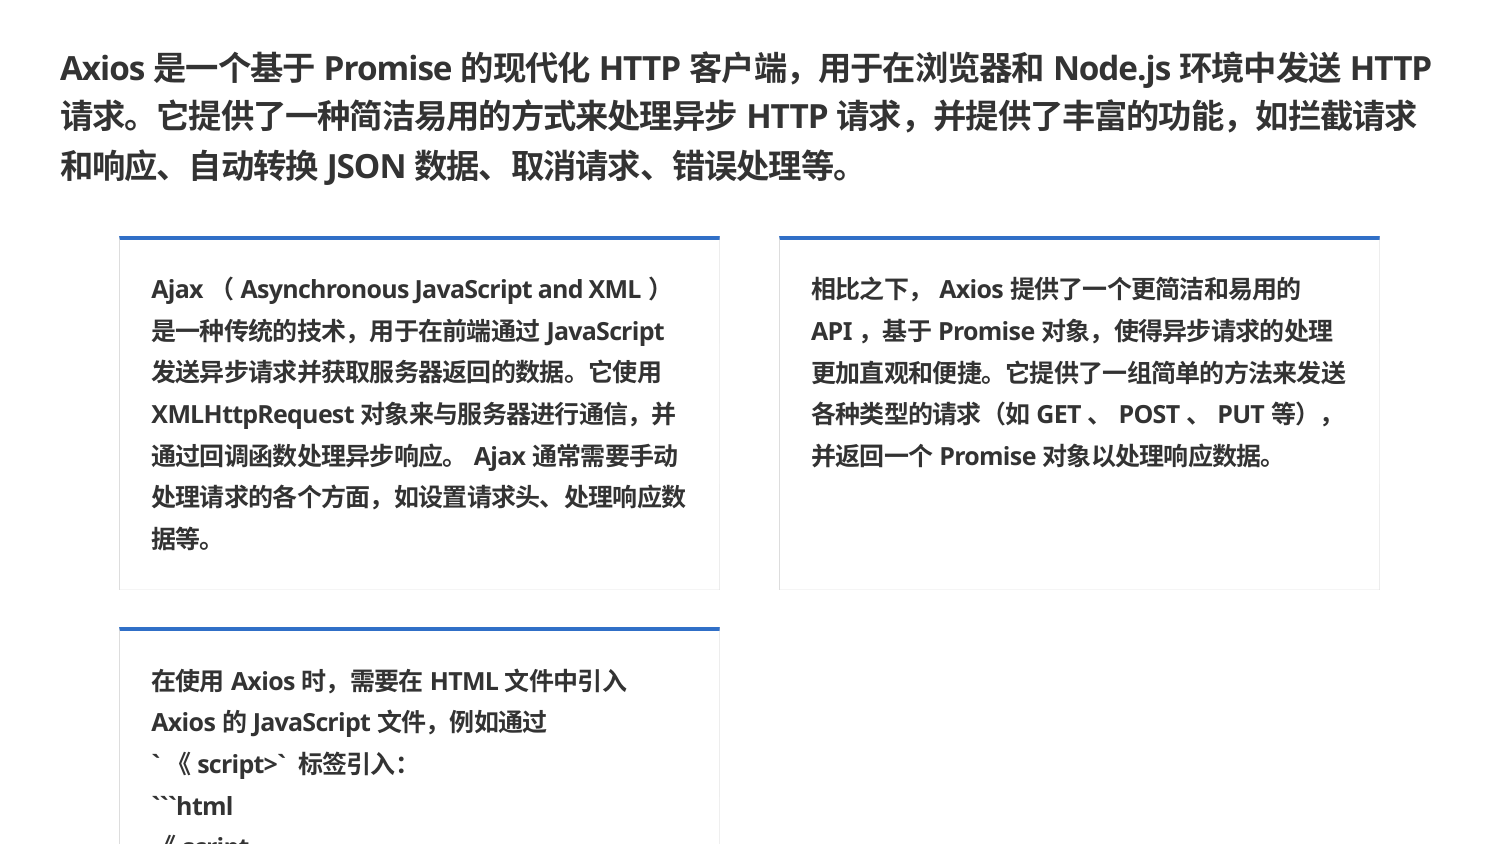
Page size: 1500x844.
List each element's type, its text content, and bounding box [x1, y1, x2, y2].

picture [779, 236, 1380, 591]
picture [119, 236, 720, 591]
text_box Axios是一个基于Promise的现代化HTTP客户端，用于在浏览器和Node.js环境中发送HTTP请求。它提供了一种简洁易用的方式来处理异步HTTP请求，并提供了丰富的功能，如拦截请求和响应、自动转换JSON数据、取消请求、错误处理等。 [60, 37, 1440, 184]
picture [119, 627, 720, 844]
